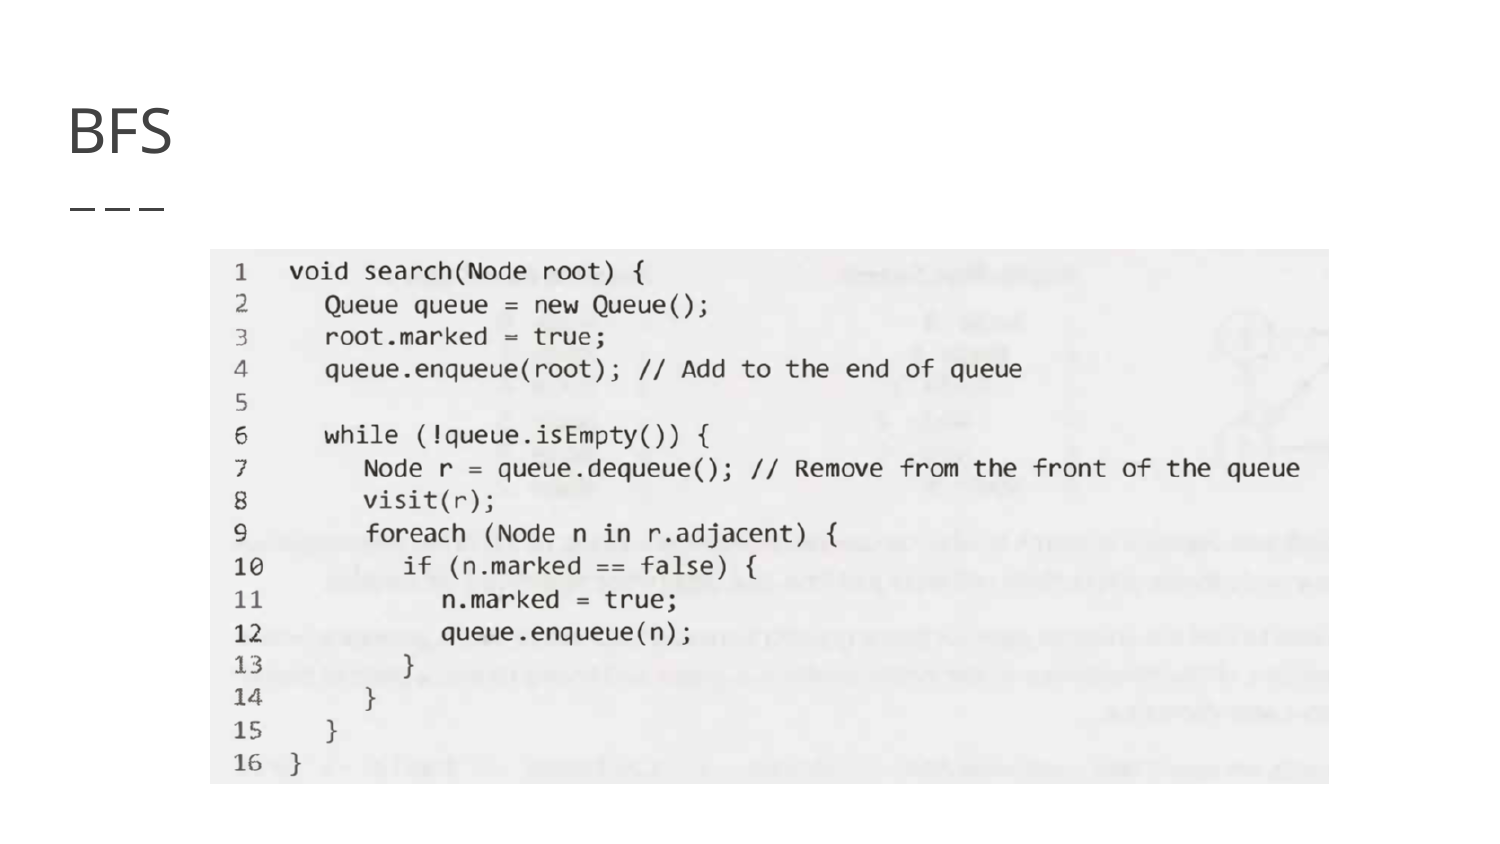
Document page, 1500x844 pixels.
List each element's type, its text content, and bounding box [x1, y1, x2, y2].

title BFS [51, 61, 1449, 182]
picture [210, 249, 1329, 785]
